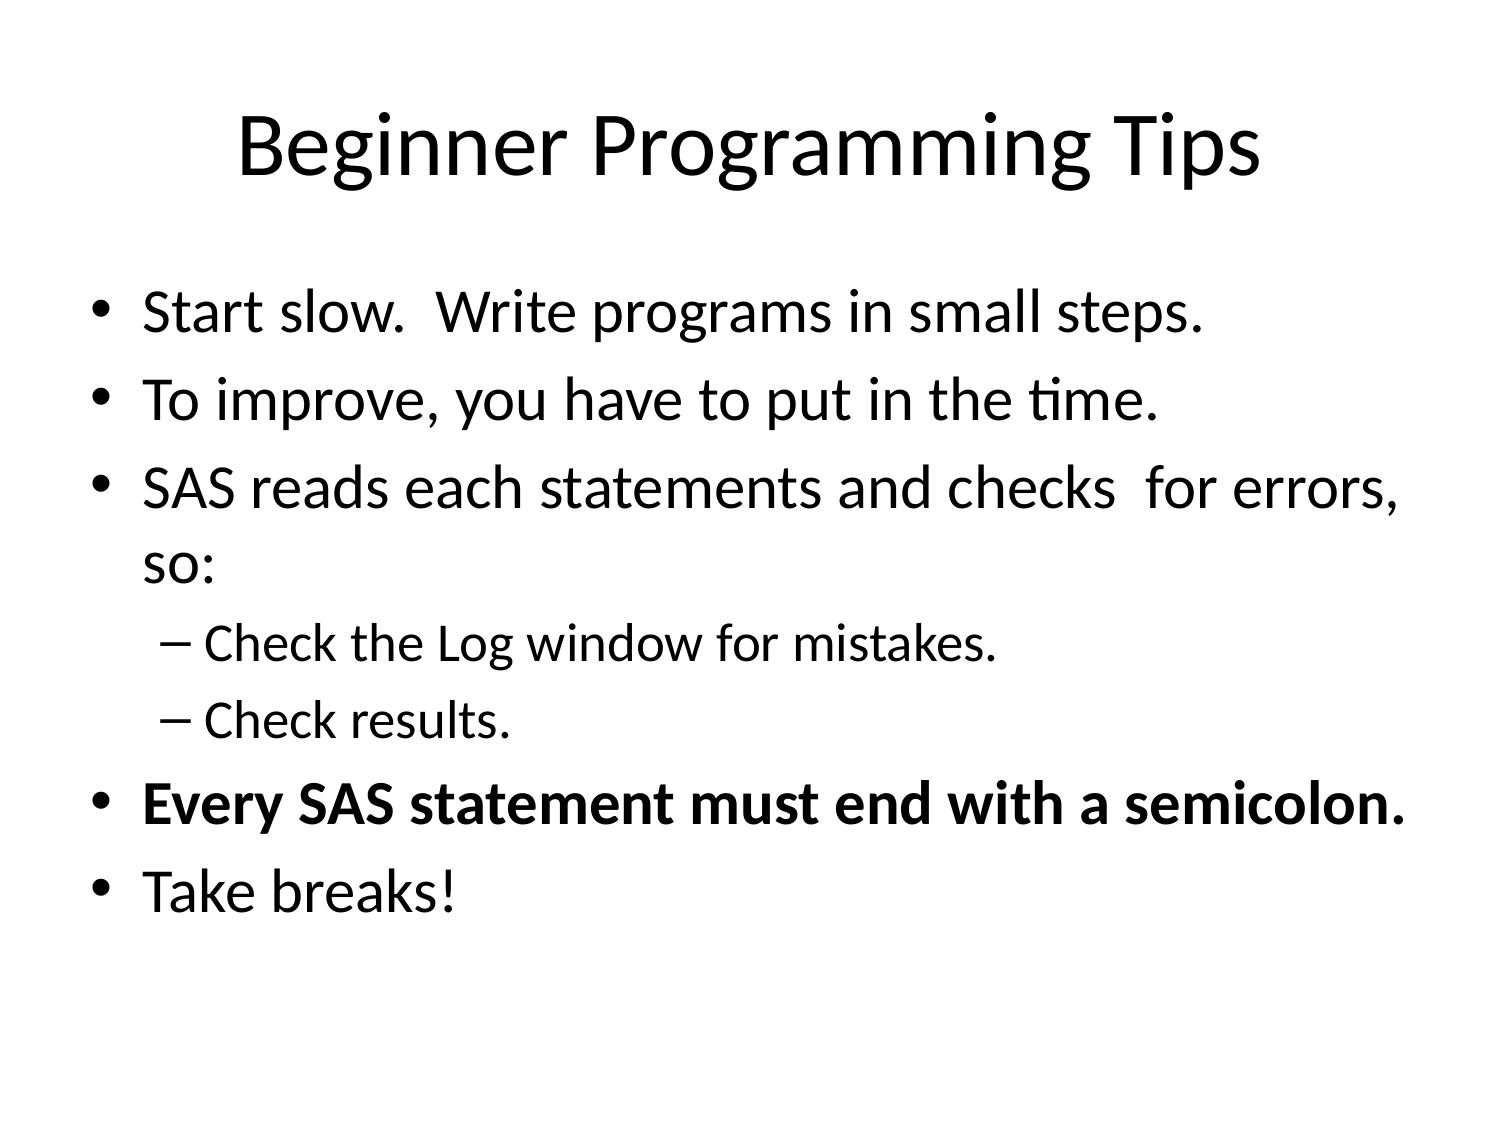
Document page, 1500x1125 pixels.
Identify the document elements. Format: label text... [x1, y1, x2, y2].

list Start slow. Write programs in small steps. To improve, you have to put in the time. SAS reads each statements and checks for errors, so: Check the Log window for mistakes. Check results. Every SAS statement must end with a semicolon. Take breaks! [75, 262, 1425, 1005]
title Beginner Programming Tips [75, 45, 1425, 233]
